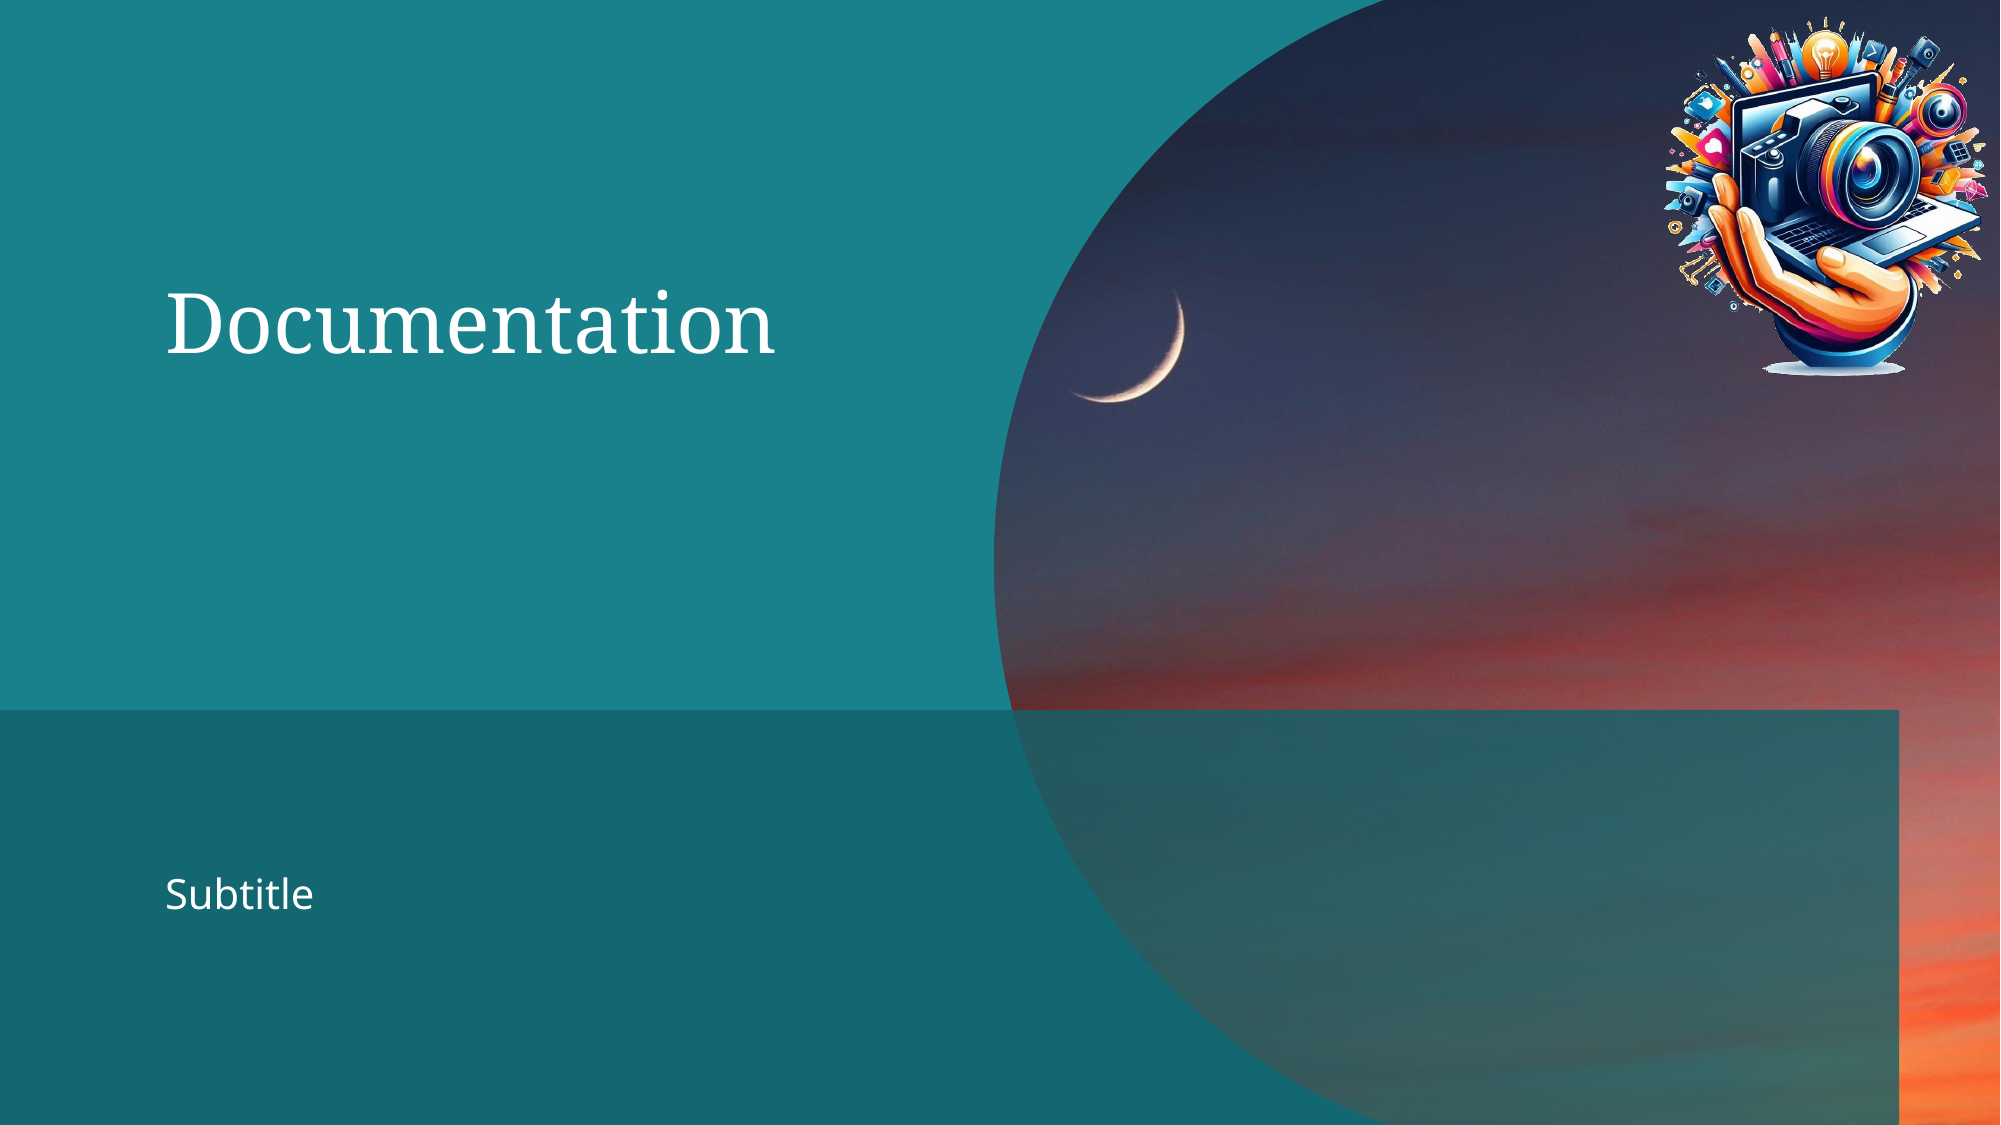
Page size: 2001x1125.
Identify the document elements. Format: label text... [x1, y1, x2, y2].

subtitle Subtitle [0, 709, 993, 1125]
picture [993, 0, 2000, 1125]
title Documentation [150, 112, 933, 641]
